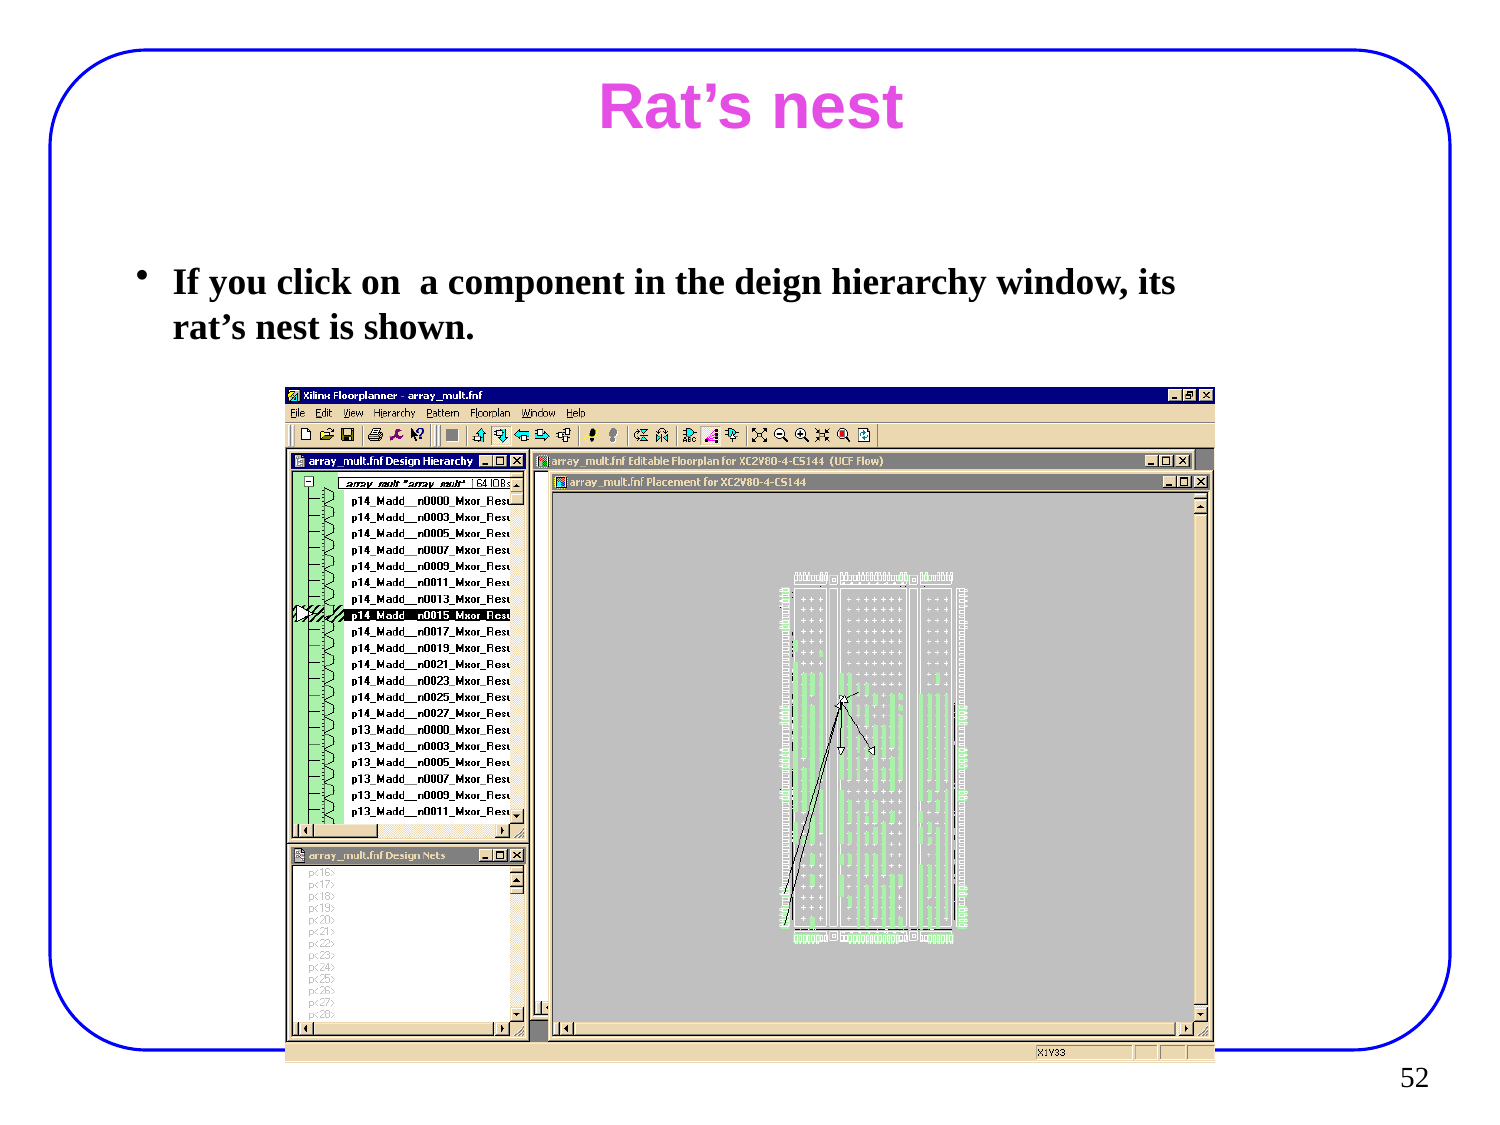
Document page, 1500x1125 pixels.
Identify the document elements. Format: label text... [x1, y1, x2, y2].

title Rat’s nest [113, 66, 1389, 140]
slide_number 52 [1351, 1047, 1444, 1104]
text_box If you click on a component in the deign hierarchy window, its rat’s nest is shown. [121, 249, 1247, 355]
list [285, 387, 1215, 1063]
